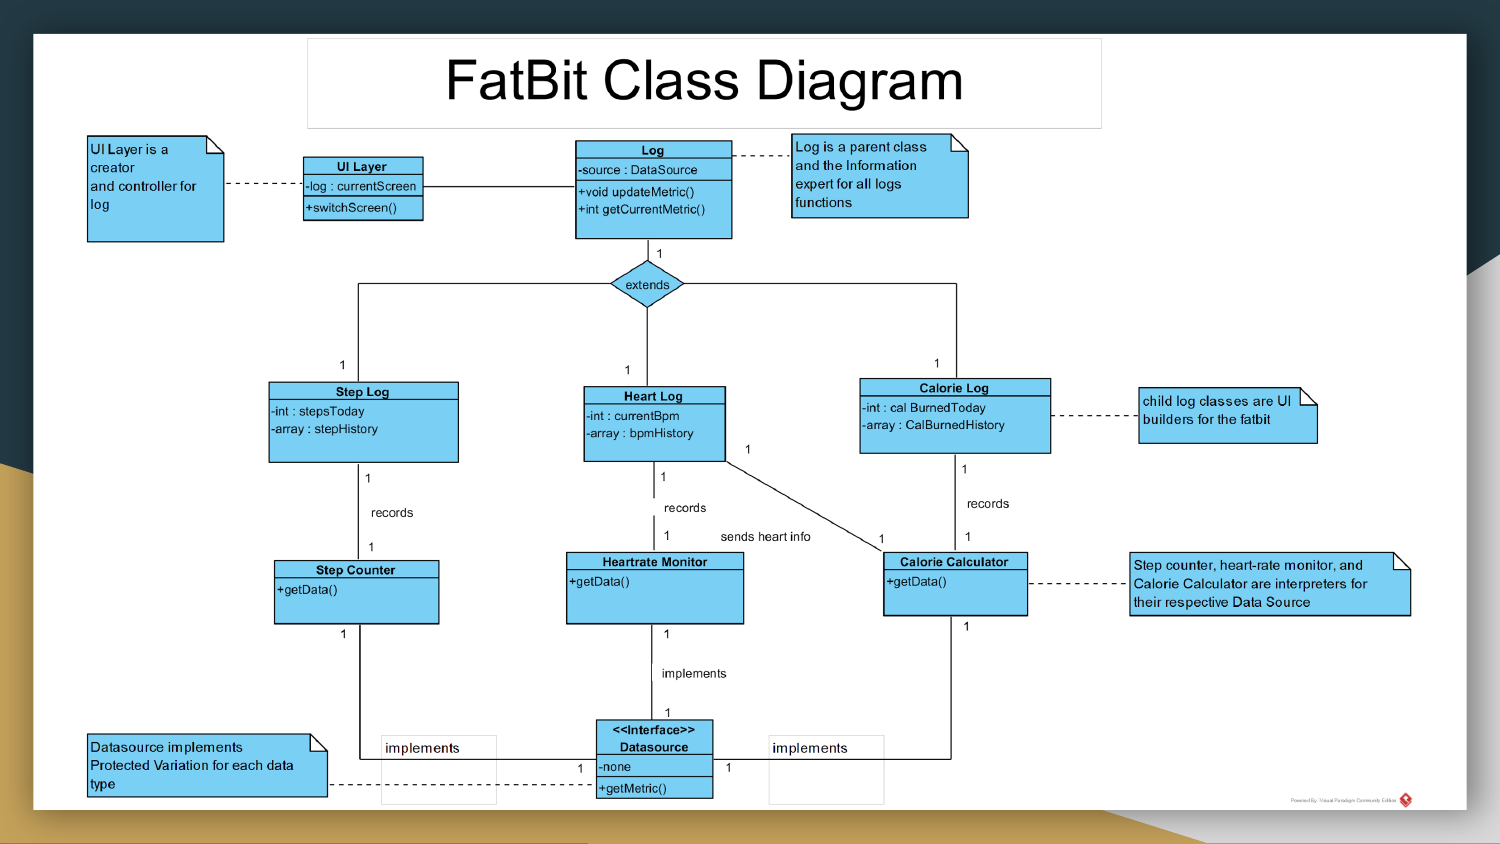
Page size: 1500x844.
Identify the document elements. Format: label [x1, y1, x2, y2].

picture [85, 35, 1415, 808]
